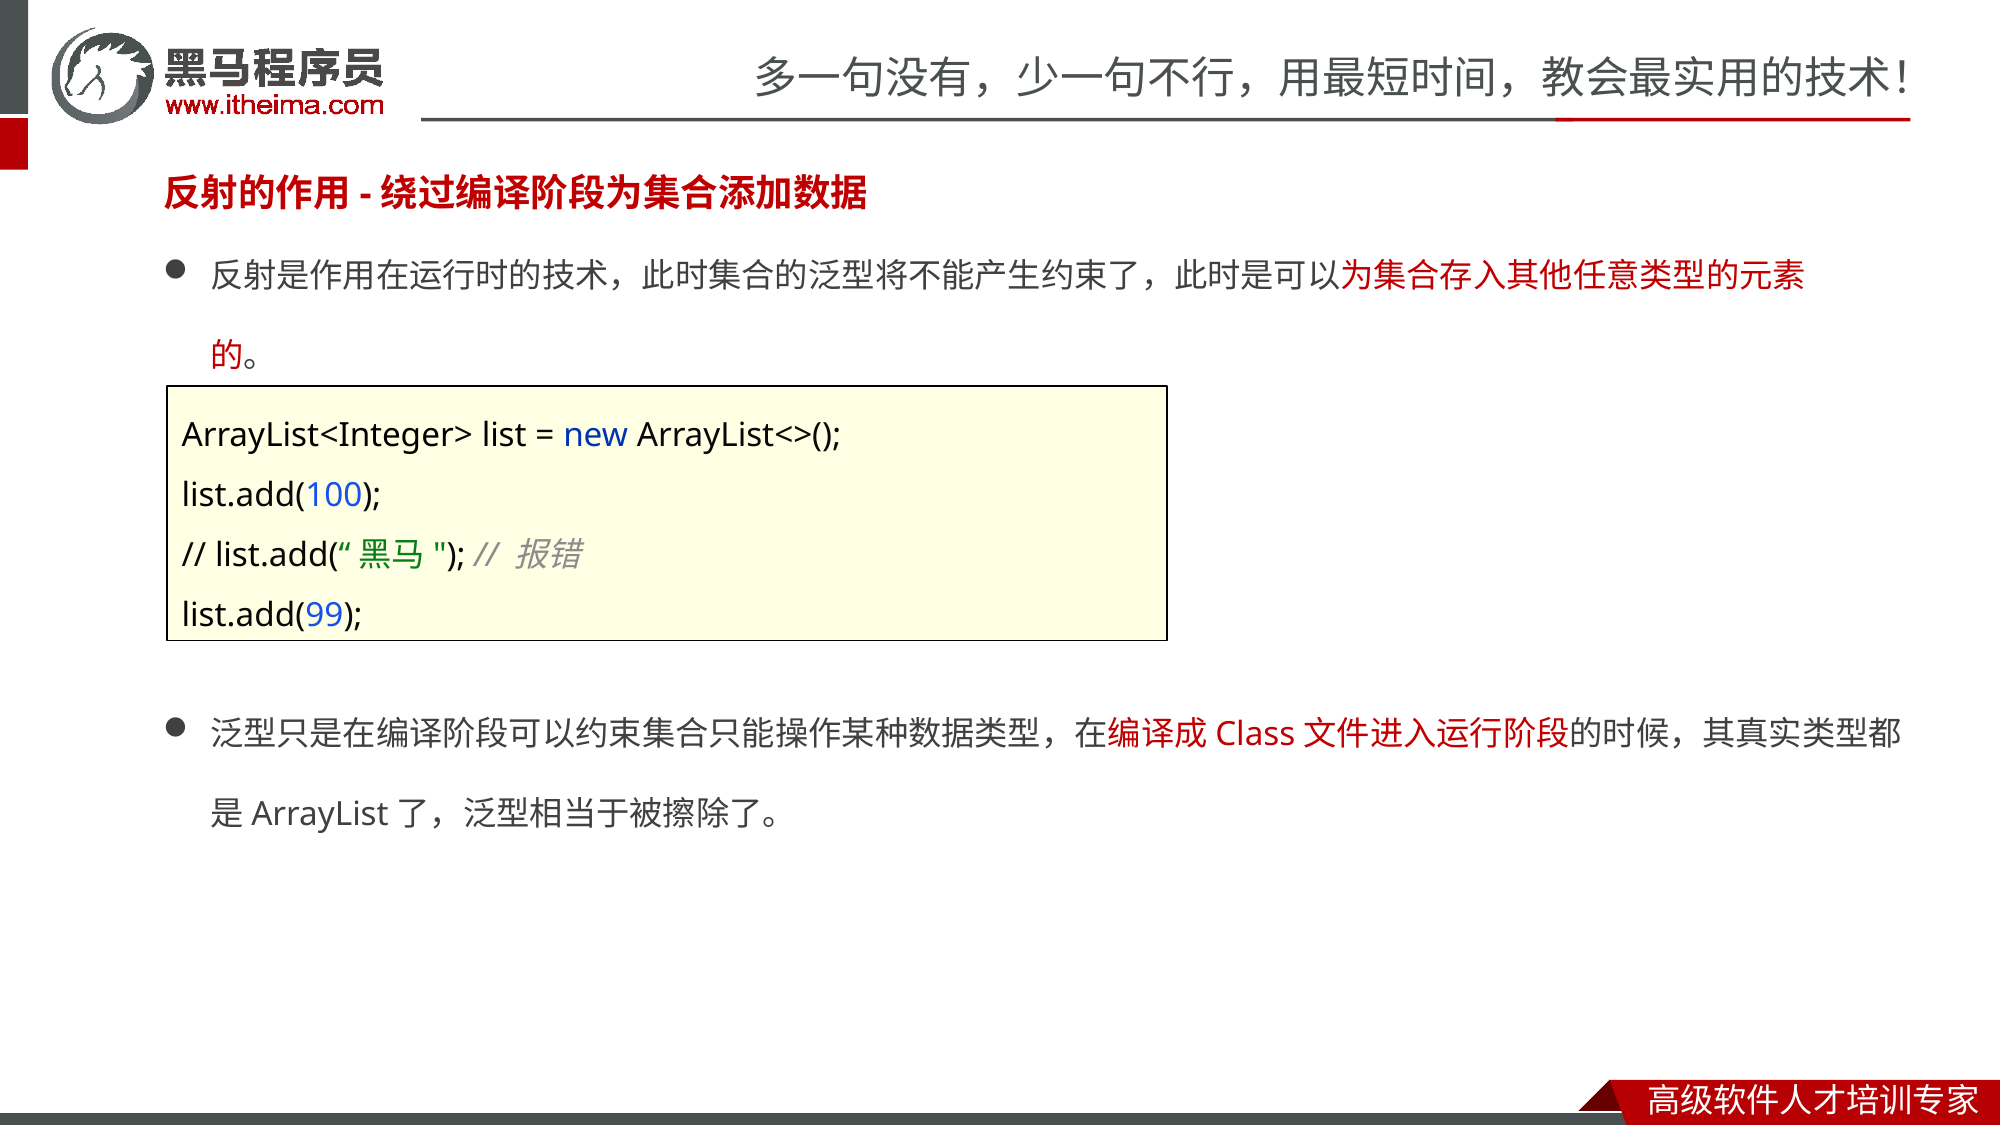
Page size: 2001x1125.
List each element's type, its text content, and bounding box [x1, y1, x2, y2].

text_box 反射的作用-绕过编译阶段为集合添加数据 反射是作用在运行时的技术，此时集合的泛型将不能产生约束了，此时是可以为集合存入其他任意类型的元素的。 [148, 76, 1852, 382]
text_box 泛型只是在编译阶段可以约束集合只能操作某种数据类型，在编译成Class文件进入运行阶段的时候，其真实类型都是ArrayList了，泛型相当于被擦除了。 [148, 664, 1920, 840]
picture [50, 26, 384, 125]
text_box ArrayList<Integer> list = new ArrayList<>(); list.add(100); // list.add(“黑马"); // 报错 list.add(99); [166, 386, 1167, 641]
